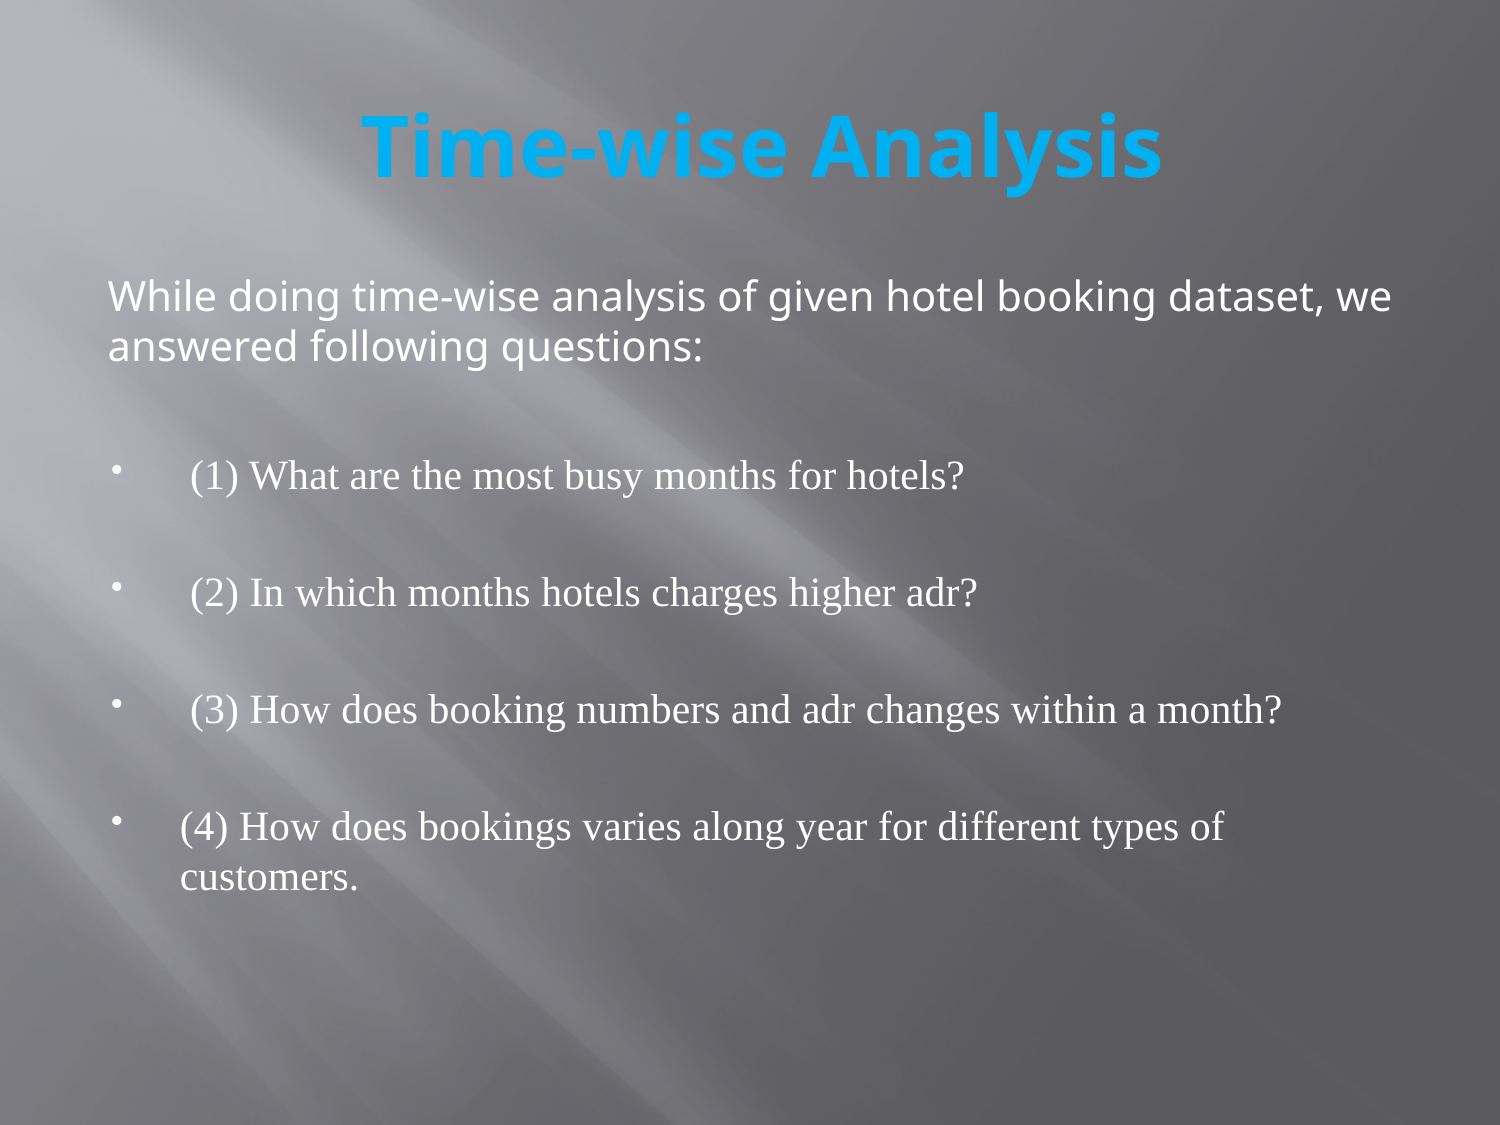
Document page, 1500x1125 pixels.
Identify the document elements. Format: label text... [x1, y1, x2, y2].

list While doing time-wise analysis of given hotel booking dataset, we answered following questions: (1) What are the most busy months for hotels? (2) In which months hotels charges higher adr? (3) How does booking numbers and adr changes within a month? (4) How does bookings varies along year for different types of customers. [75, 262, 1425, 1035]
title Time-wise Analysis [87, 50, 1438, 238]
